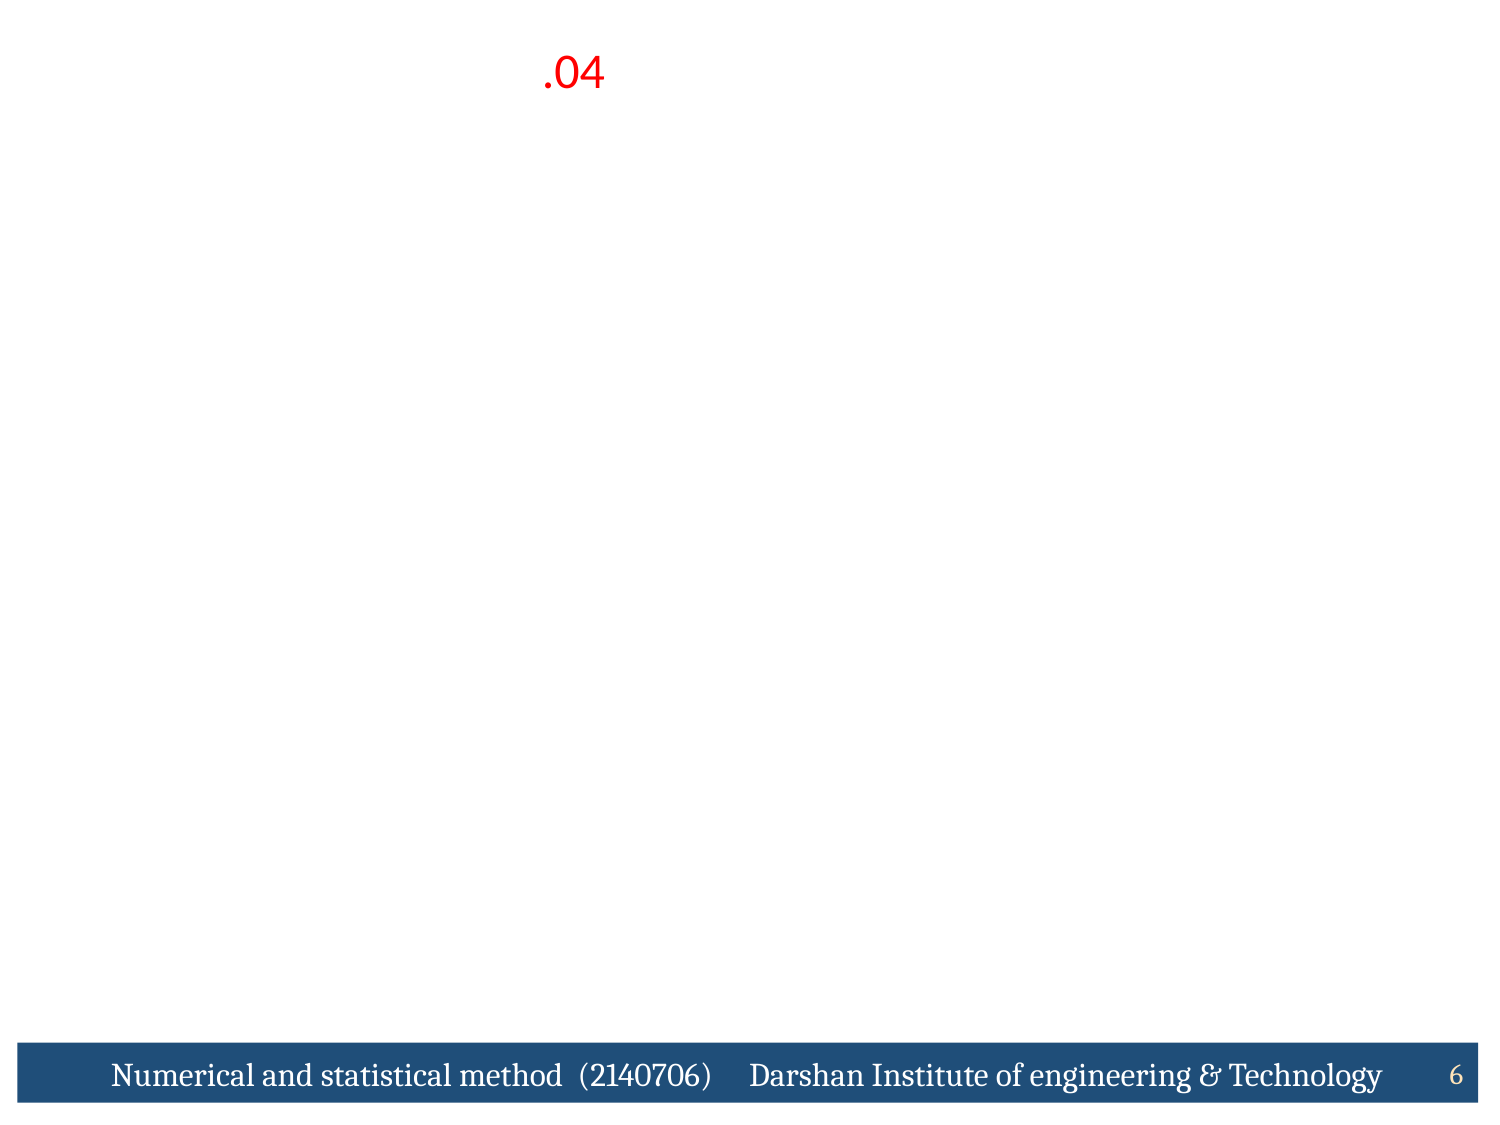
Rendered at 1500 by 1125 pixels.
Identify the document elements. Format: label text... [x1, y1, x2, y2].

footer Numerical and statistical method (2140706) Darshan Institute of engineering & Technology [17, 1042, 1393, 1103]
slide_number 6 [1393, 1042, 1479, 1103]
